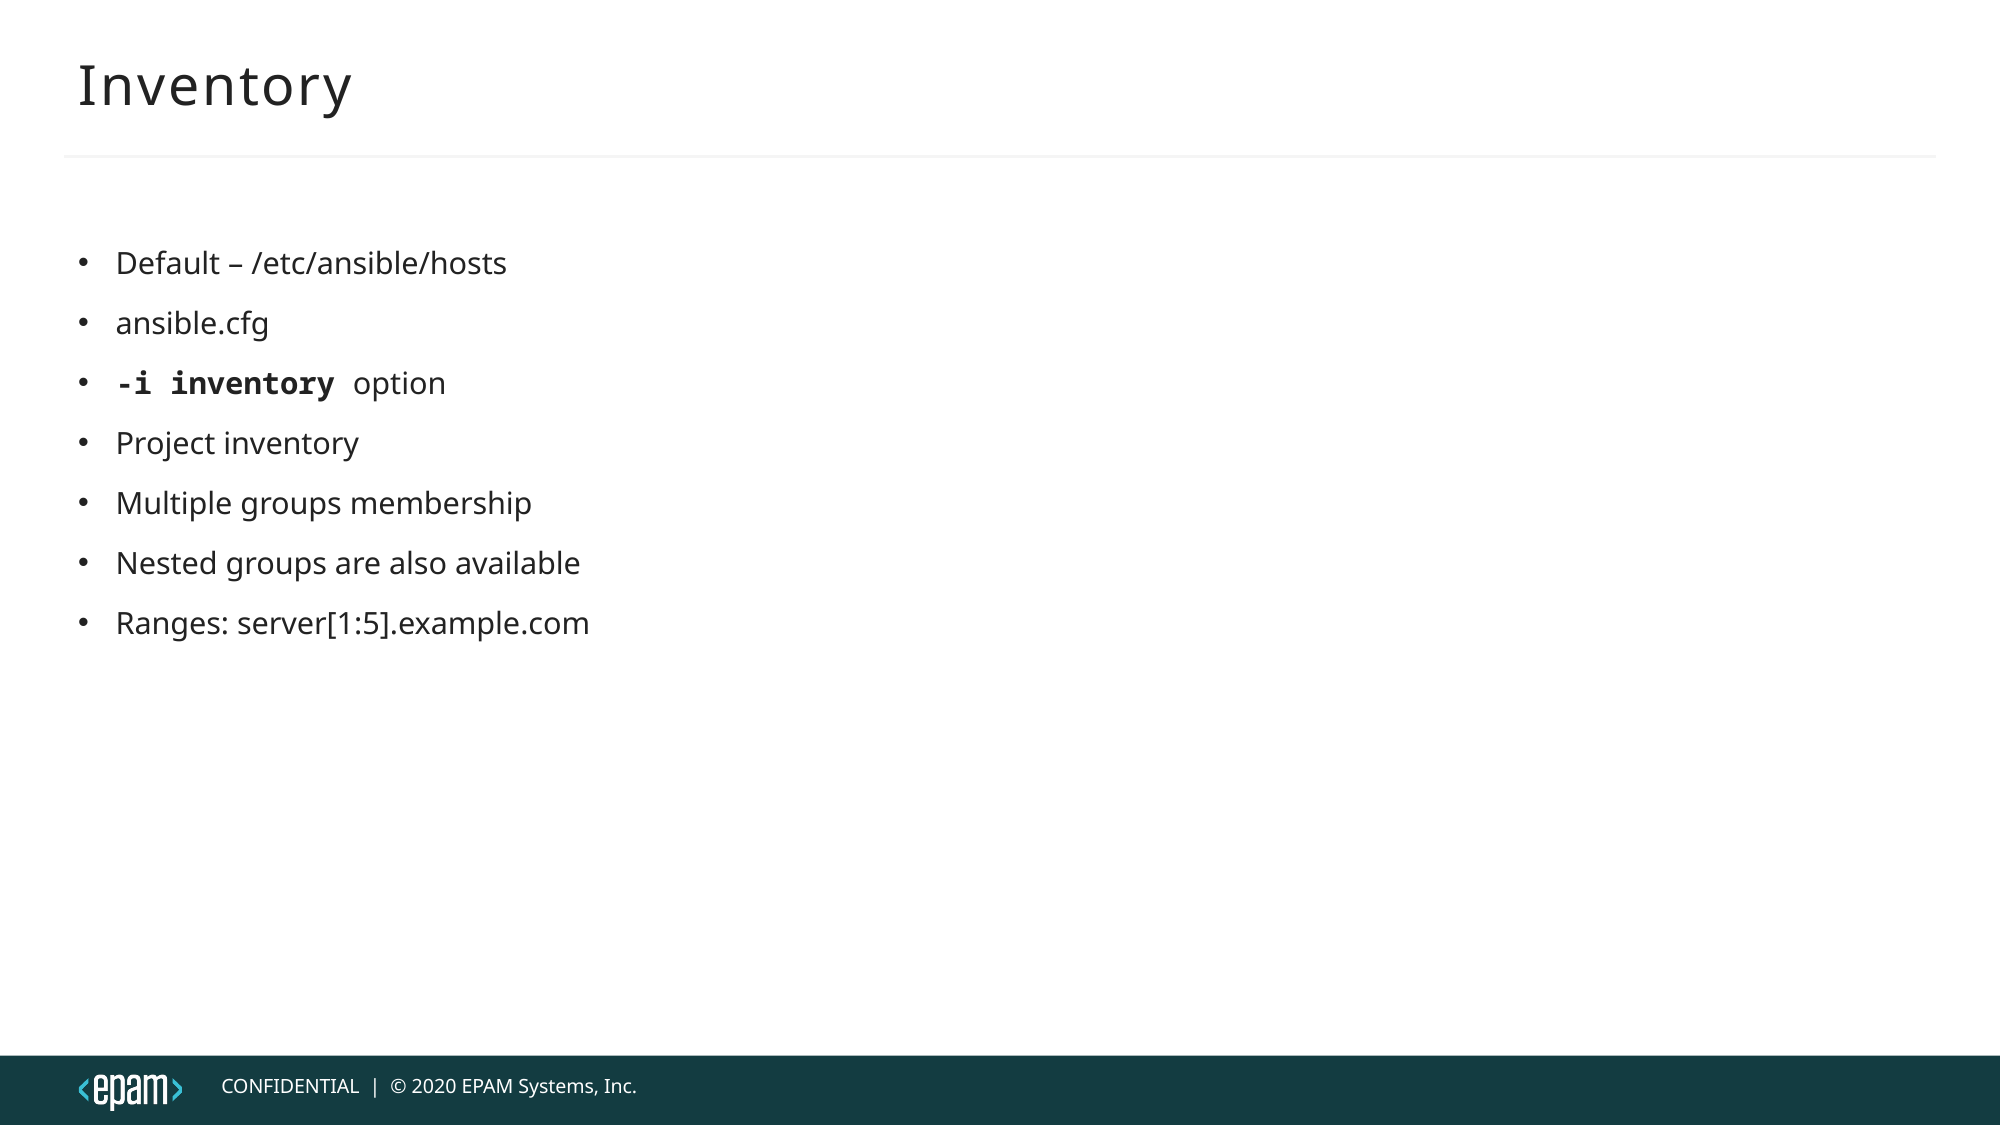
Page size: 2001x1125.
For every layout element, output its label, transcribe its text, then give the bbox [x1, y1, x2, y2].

list Default – /etc/ansible/hosts ansible.cfg -i inventory option Project inventory Multiple groups membership Nested groups are also available Ranges: server[1:5].example.com [78, 236, 1922, 980]
title Inventory [78, 50, 1922, 116]
